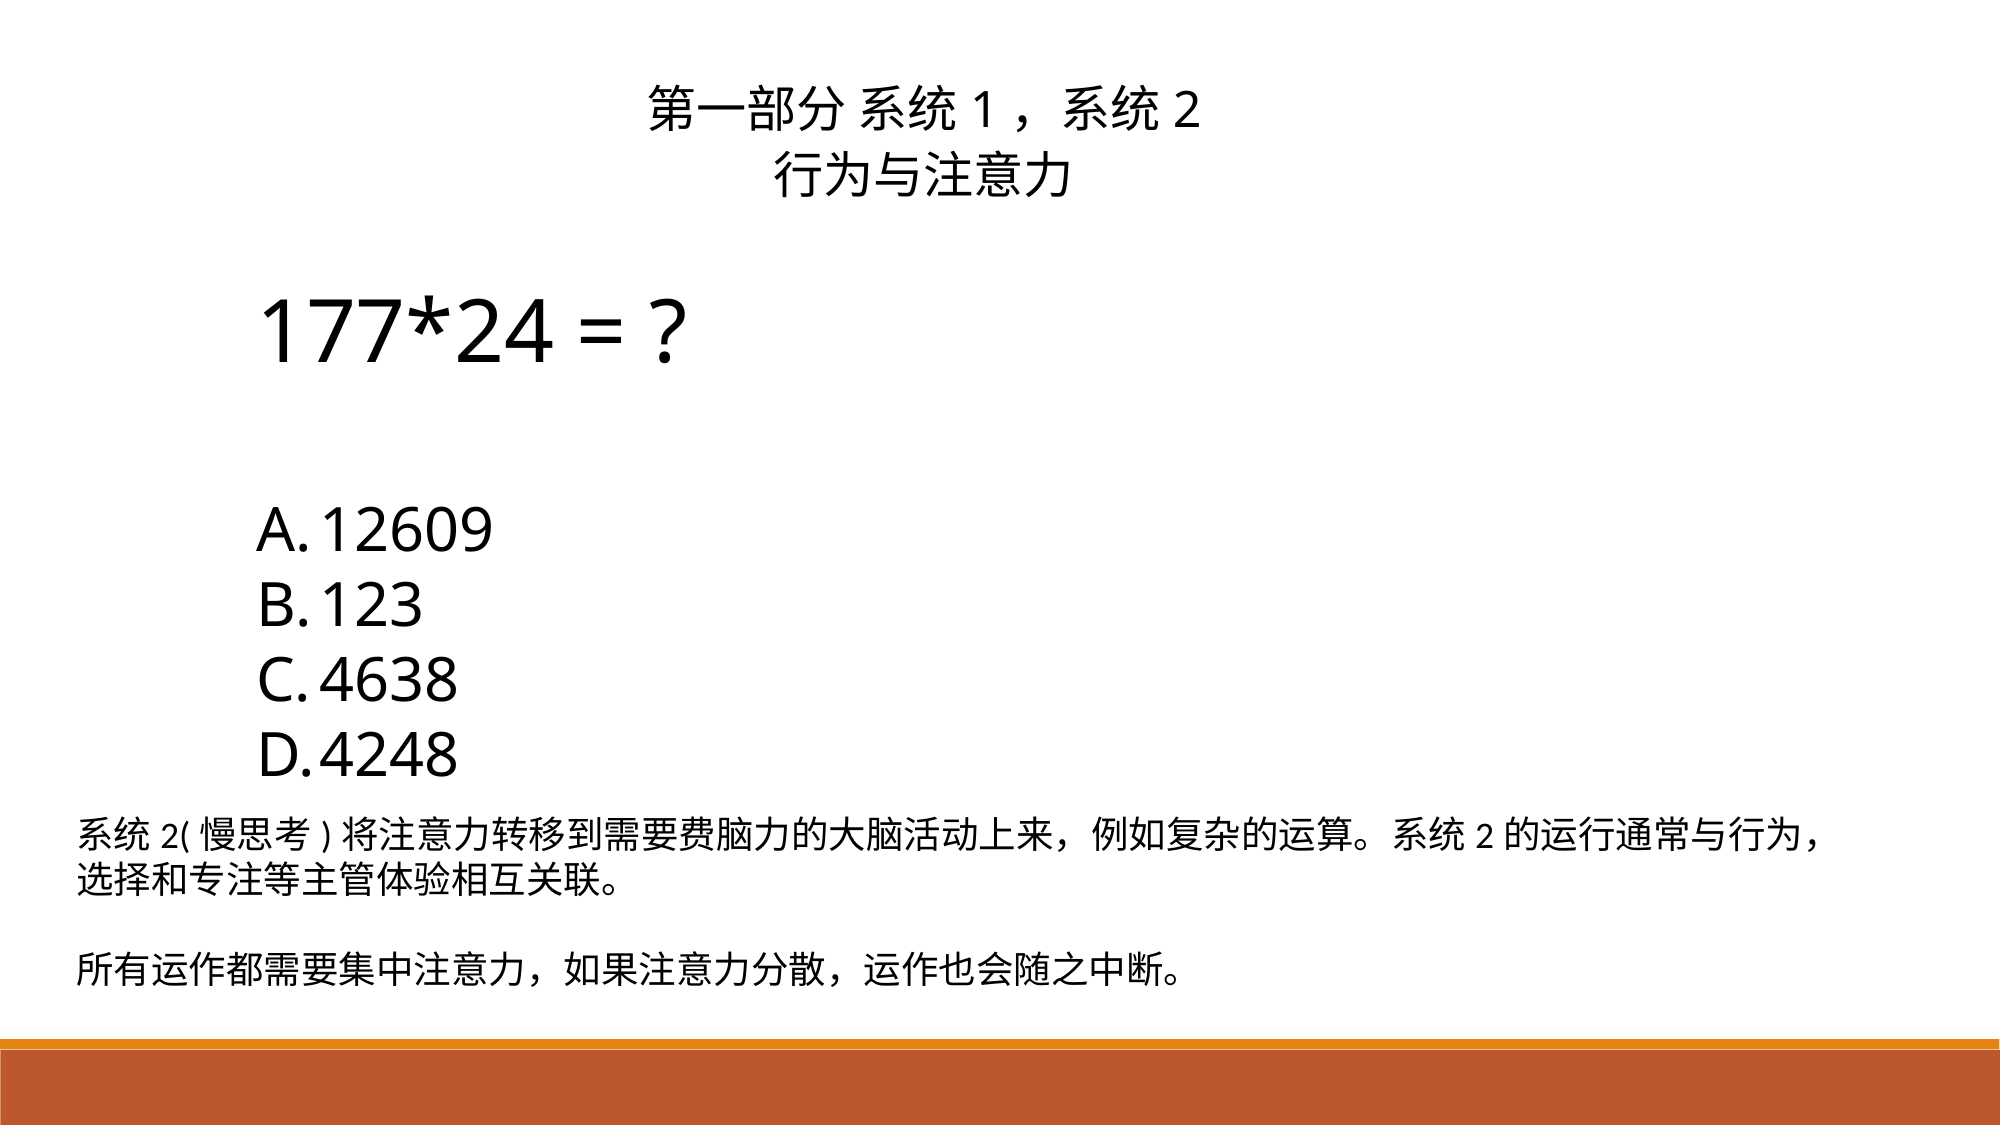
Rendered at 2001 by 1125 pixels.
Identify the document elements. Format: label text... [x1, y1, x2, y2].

text_box 177*24 = ? 12609 123 4638 4248 [241, 213, 1725, 804]
text_box 系统2(慢思考)将注意力转移到需要费脑力的大脑活动上来，例如复杂的运算。系统2的运行通常与行为，选择和专注等主管体验相互关联。 所有运作都需要集中注意力，如果注意力分散，运作也会随之中断。 [61, 804, 1862, 1044]
text_box 第一部分 系统1，系统2 行为与注意力 [61, 0, 1787, 214]
